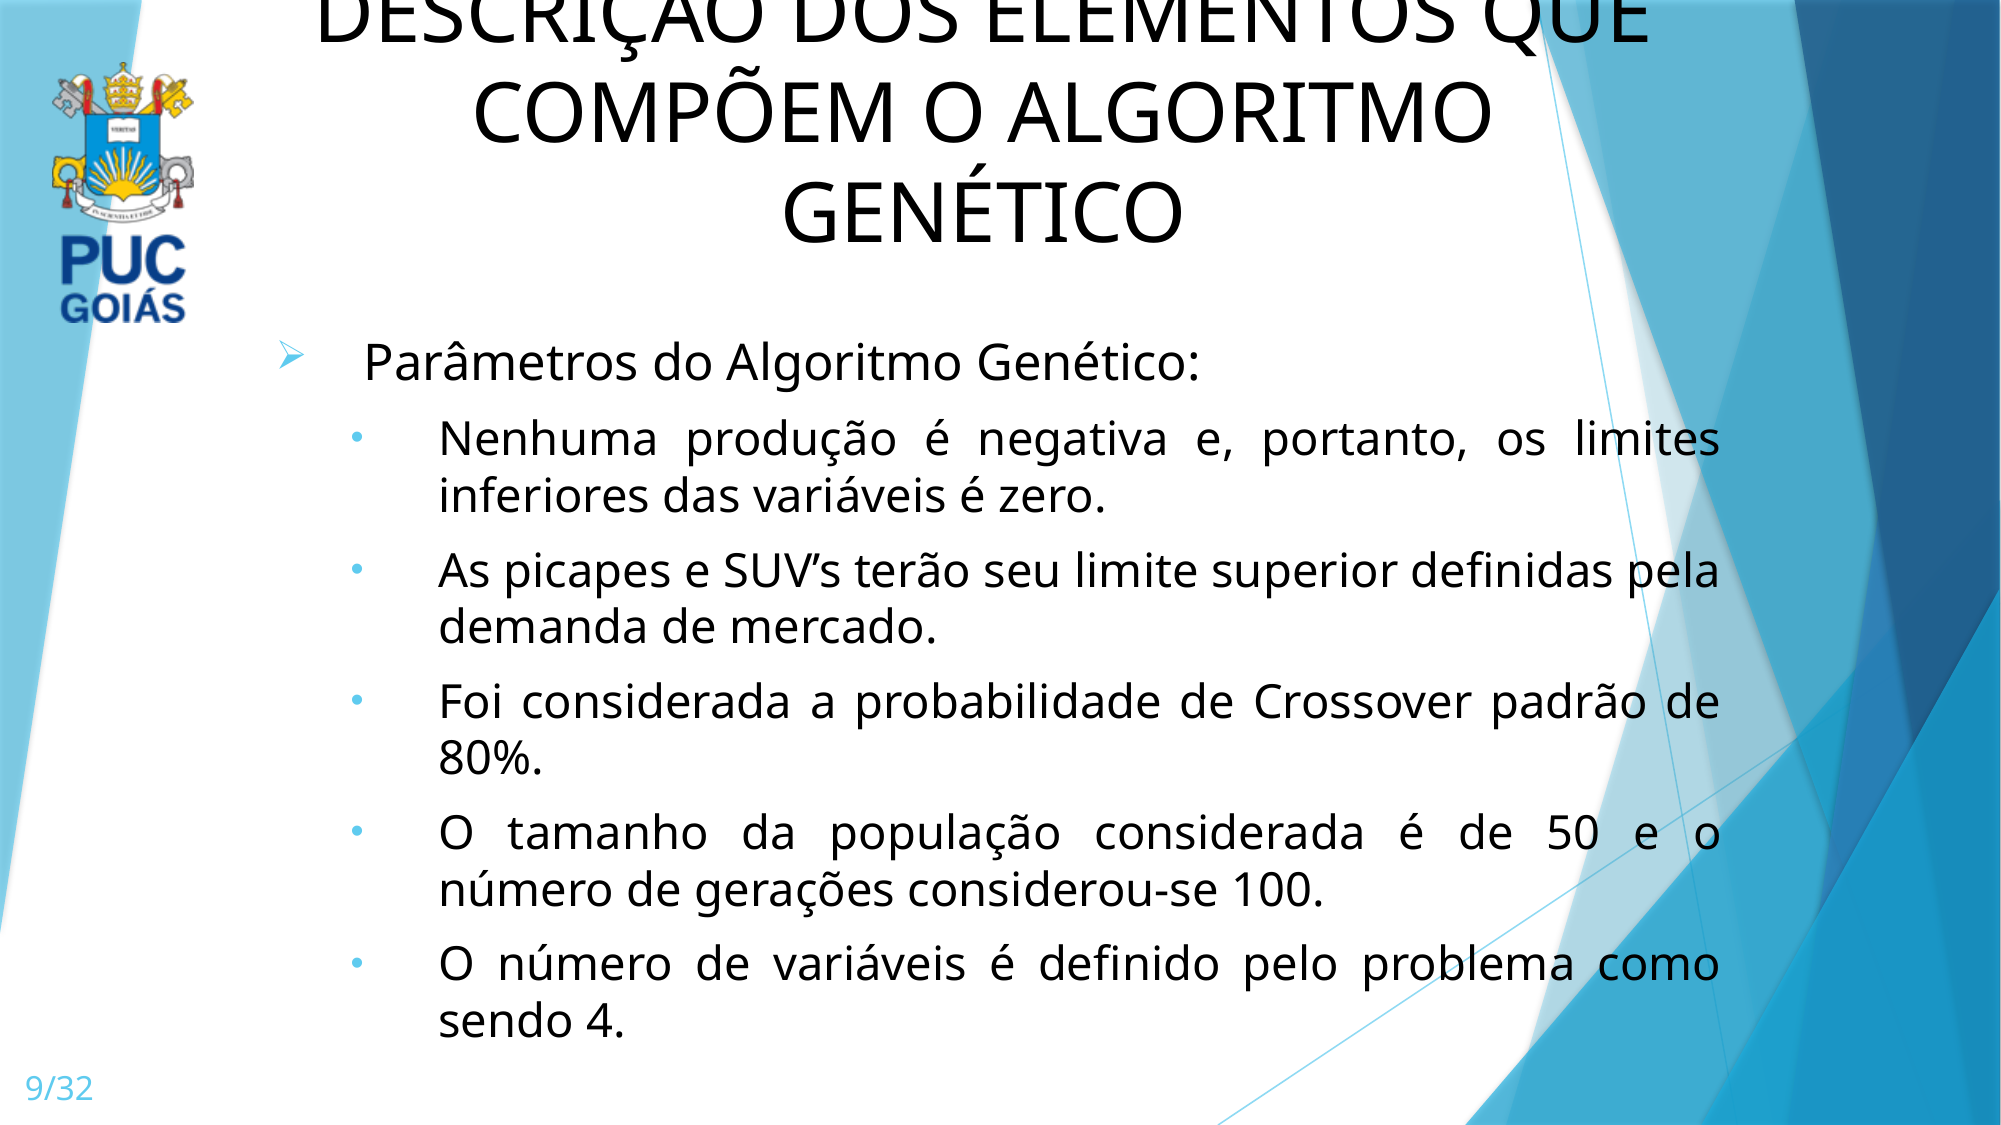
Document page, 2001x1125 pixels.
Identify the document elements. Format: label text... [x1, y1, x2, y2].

title DESCRIÇÃO DOS ELEMENTOS QUE COMPÕEM O ALGORITMO GENÉTICO [265, 76, 1702, 267]
slide_number 9/32 [0, 1060, 109, 1121]
subtitle Parâmetros do Algoritmo Genético: Nenhuma produção é negativa e, portanto, os limites inferiores das variáveis é zero. As picapes e SUV’s terão seu limite superior definidas pela demanda de mercado. Foi considerada a probabilidade de Crossover padrão de 80%. O tamanho da população considerada é de 50 e o número de gerações considerou-se 100. O número de variáveis é definido pelo problema como sendo 4. [260, 322, 1740, 1061]
picture [52, 62, 195, 323]
